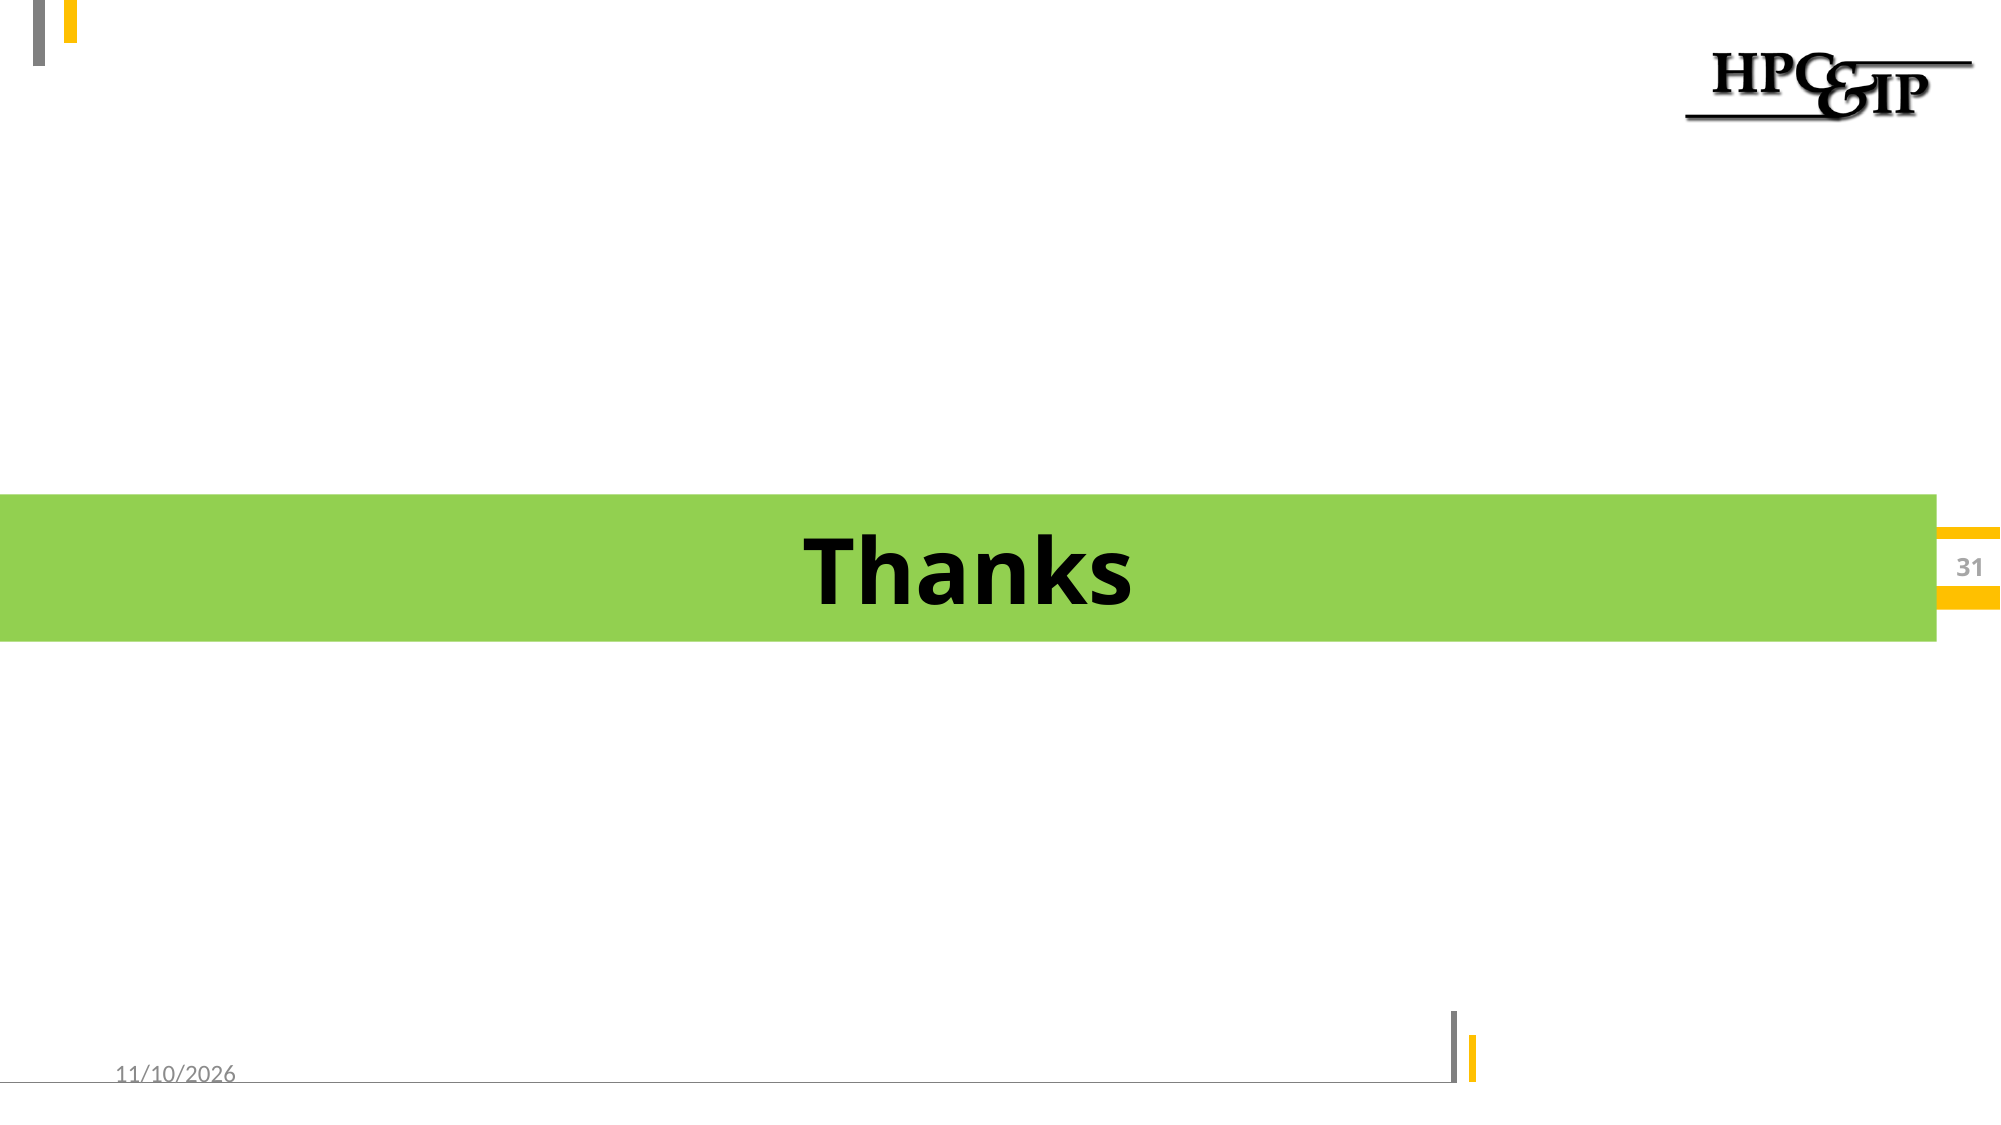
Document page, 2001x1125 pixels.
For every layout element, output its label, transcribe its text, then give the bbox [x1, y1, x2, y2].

picture [1635, 0, 2001, 184]
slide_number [99, 1042, 567, 1103]
slide_number 31 [1913, 538, 2000, 598]
list Thanks [0, 494, 1937, 642]
